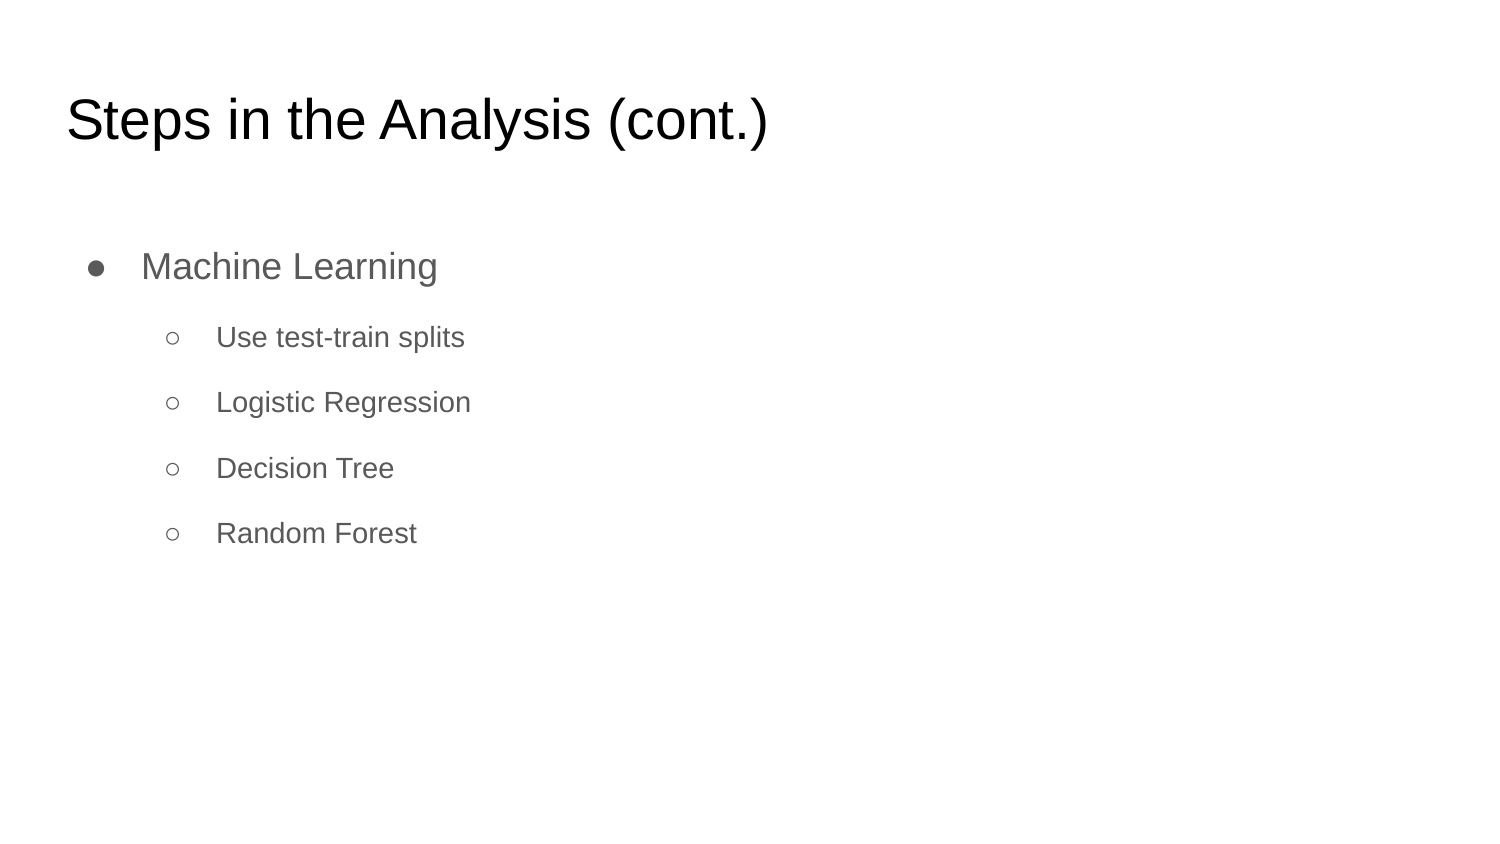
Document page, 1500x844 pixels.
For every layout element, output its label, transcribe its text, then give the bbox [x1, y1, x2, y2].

list Machine Learning Use test-train splits Logistic Regression Decision Tree Random Forest [51, 189, 1449, 750]
title Steps in the Analysis (cont.) [51, 72, 1449, 167]
